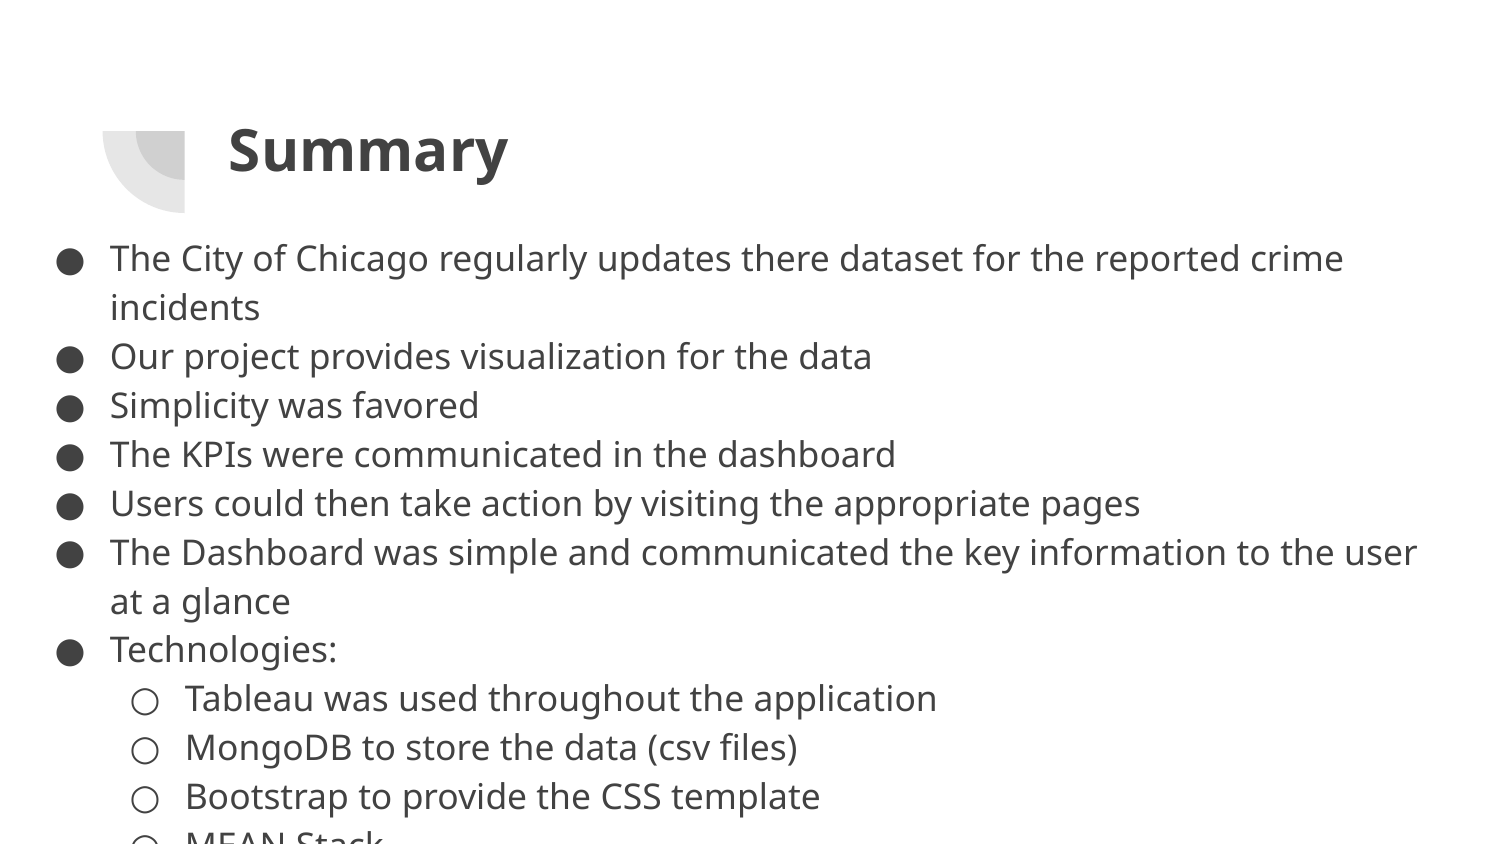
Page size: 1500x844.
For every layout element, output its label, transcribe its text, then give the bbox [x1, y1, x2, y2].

title Summary [213, 98, 1368, 215]
list The City of Chicago regularly updates there dataset for the reported crime incidents Our project provides visualization for the data Simplicity was favored The KPIs were communicated in the dashboard Users could then take action by visiting the appropriate pages The Dashboard was simple and communicated the key information to the user at a glance Technologies: Tableau was used throughout the application MongoDB to store the data (csv files) Bootstrap to provide the CSS template MEAN Stack [19, 215, 1457, 838]
